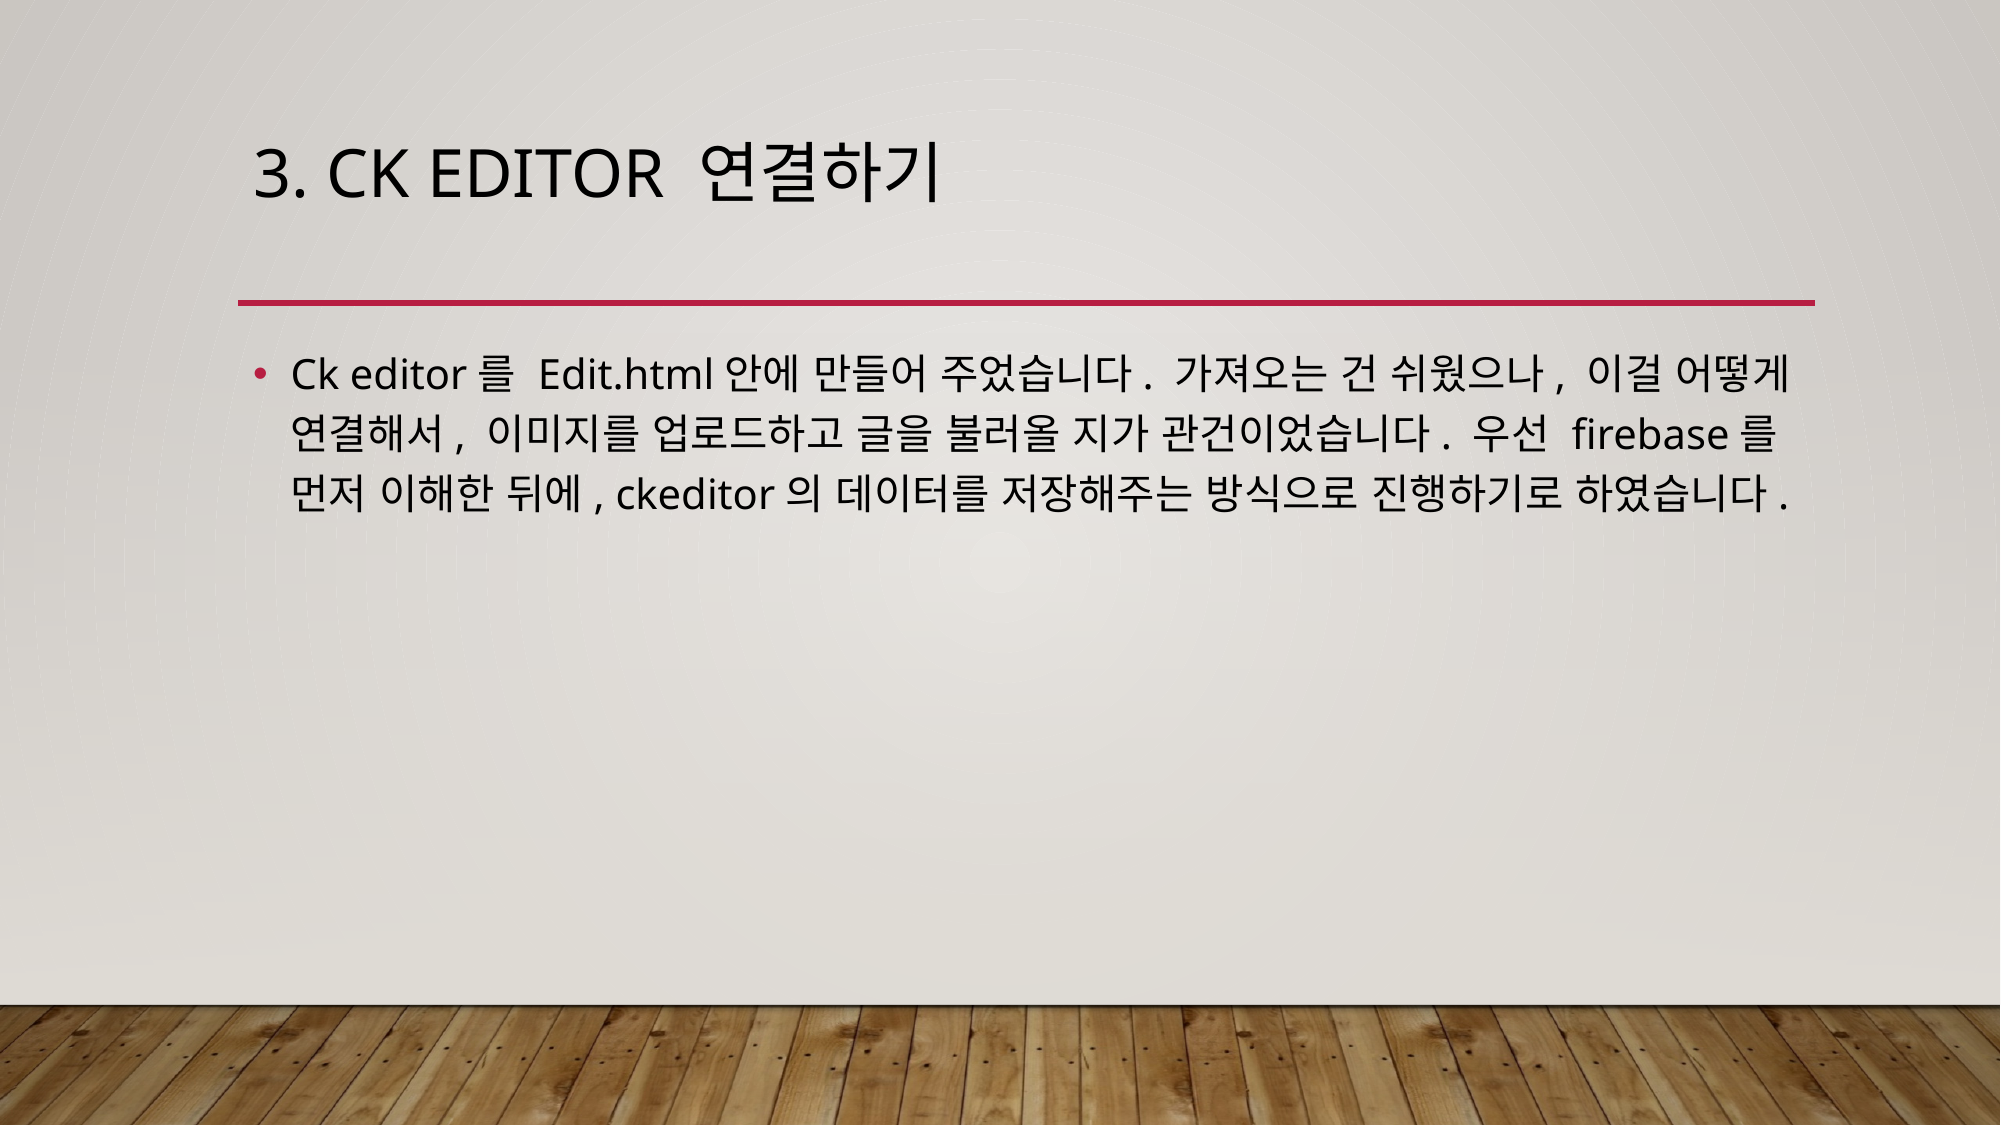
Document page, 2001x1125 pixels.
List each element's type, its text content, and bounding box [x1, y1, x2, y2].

list Ck editor를 Edit.html안에 만들어 주었습니다. 가져오는 건 쉬웠으나, 이걸 어떻게 연결해서, 이미지를 업로드하고 글을 불러올 지가 관건이었습니다. 우선 firebase를 먼저 이해한 뒤에, ckeditor의 데이터를 저장해주는 방식으로 진행하기로 하였습니다. [238, 330, 1814, 897]
title 3. Ck Editor 연결하기 [238, 131, 1814, 305]
picture [0, 1005, 2000, 1125]
